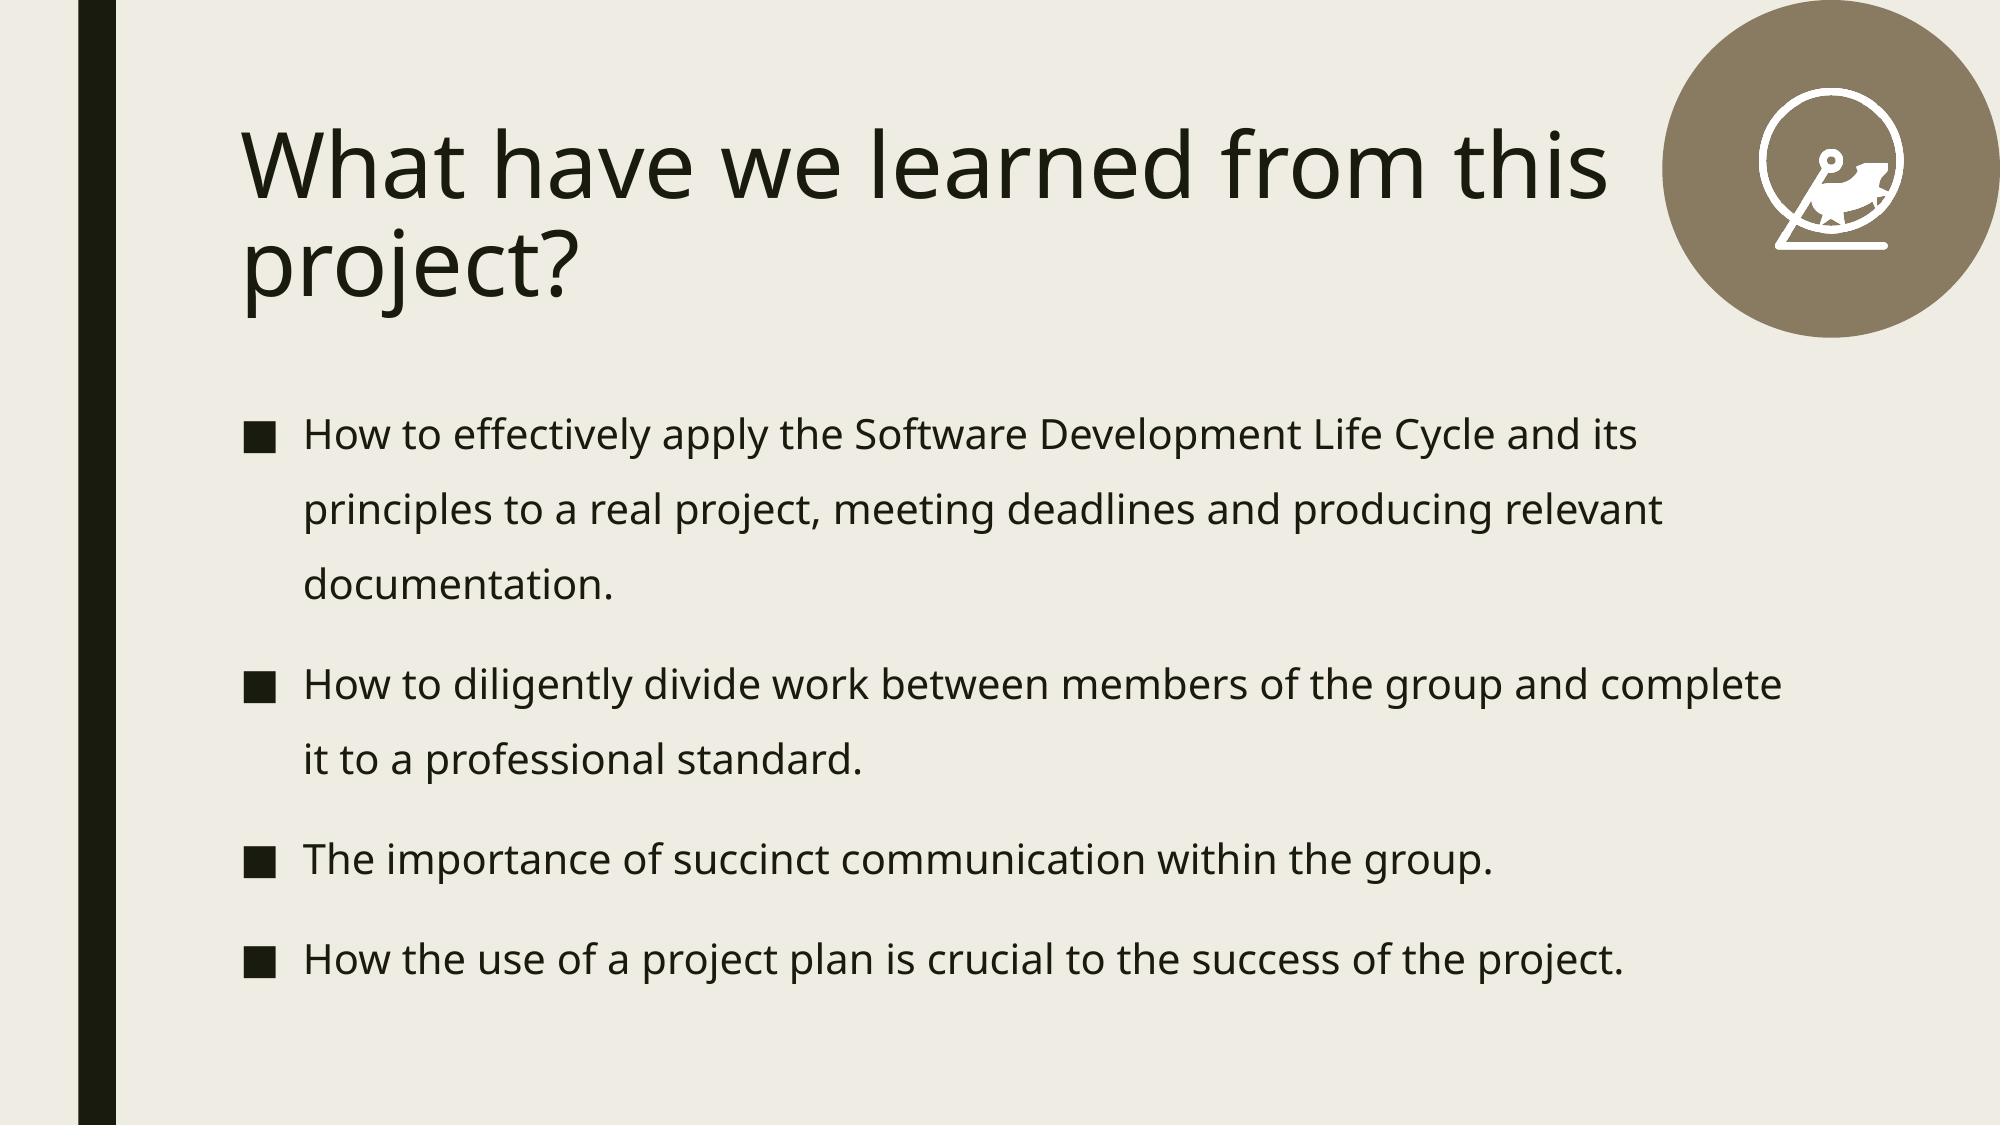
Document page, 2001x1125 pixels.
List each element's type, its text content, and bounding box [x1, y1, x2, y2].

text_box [1662, 0, 2000, 338]
title What have we learned from this project? [225, 112, 1800, 357]
list How to effectively apply the Software Development Life Cycle and its principles to a real project, meeting deadlines and producing relevant documentation. How to diligently divide work between members of the group and complete it to a professional standard. The importance of succinct communication within the group. How the use of a project plan is crucial to the success of the project. [225, 375, 1800, 963]
